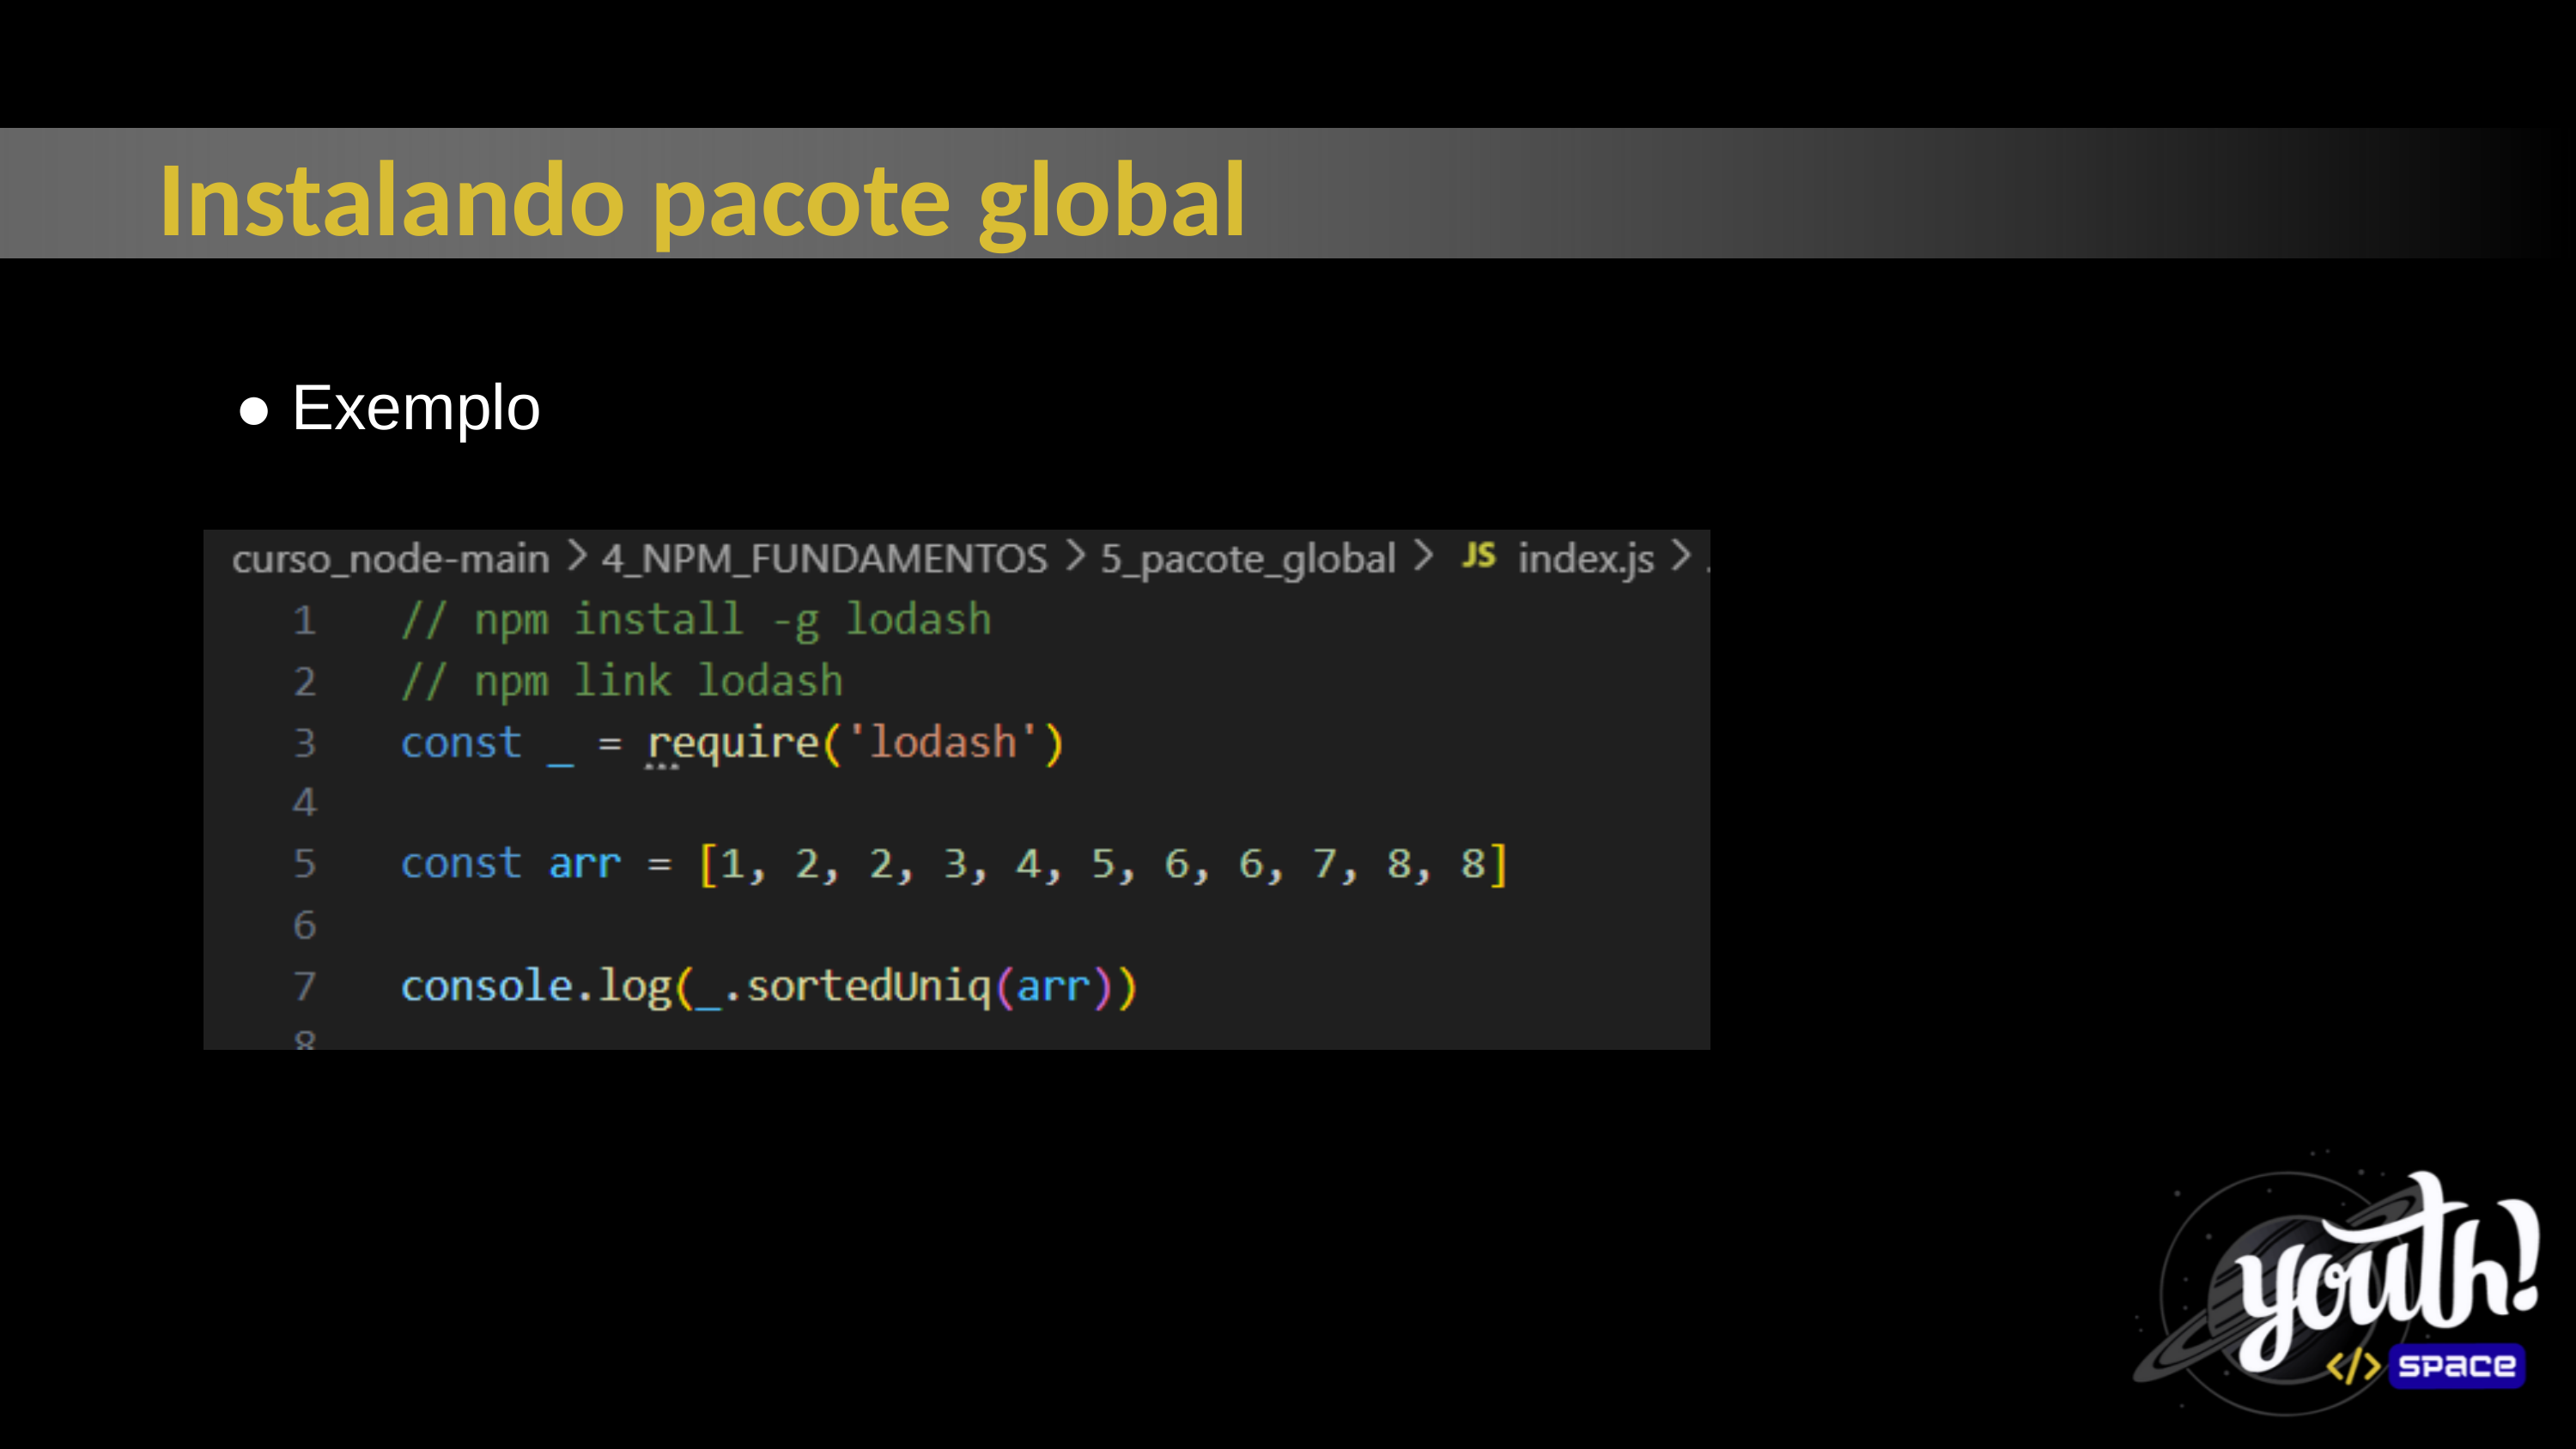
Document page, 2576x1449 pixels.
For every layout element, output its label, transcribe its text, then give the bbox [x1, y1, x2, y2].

picture [0, 0, 2576, 128]
text_box [0, 128, 2576, 258]
text_box ● Exemplo [204, 306, 2379, 456]
picture [0, 258, 2576, 1449]
text_box Instalando pacote global [157, 115, 2044, 258]
